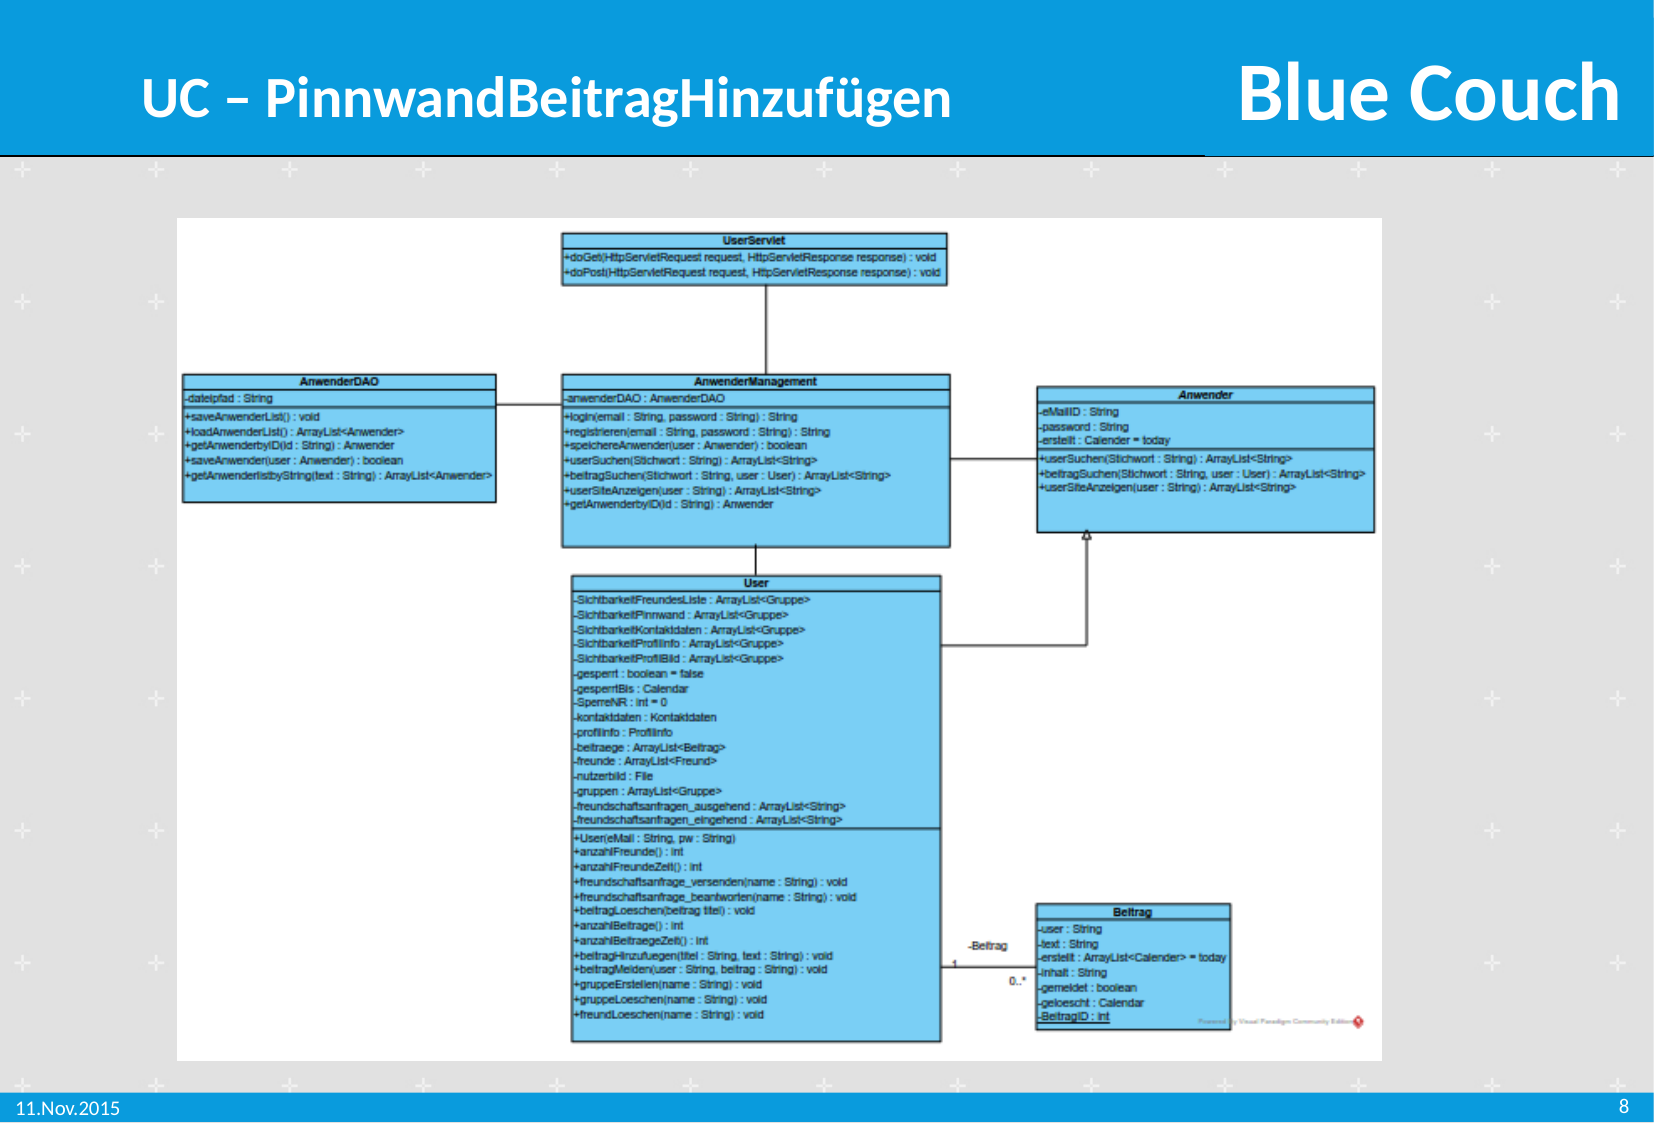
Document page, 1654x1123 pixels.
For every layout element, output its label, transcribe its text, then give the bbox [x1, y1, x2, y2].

picture [0, 157, 1654, 1092]
slide_number 8 [1594, 1092, 1654, 1123]
text_box UC – PinnwandBeitragHinzufügen [141, 41, 1028, 148]
